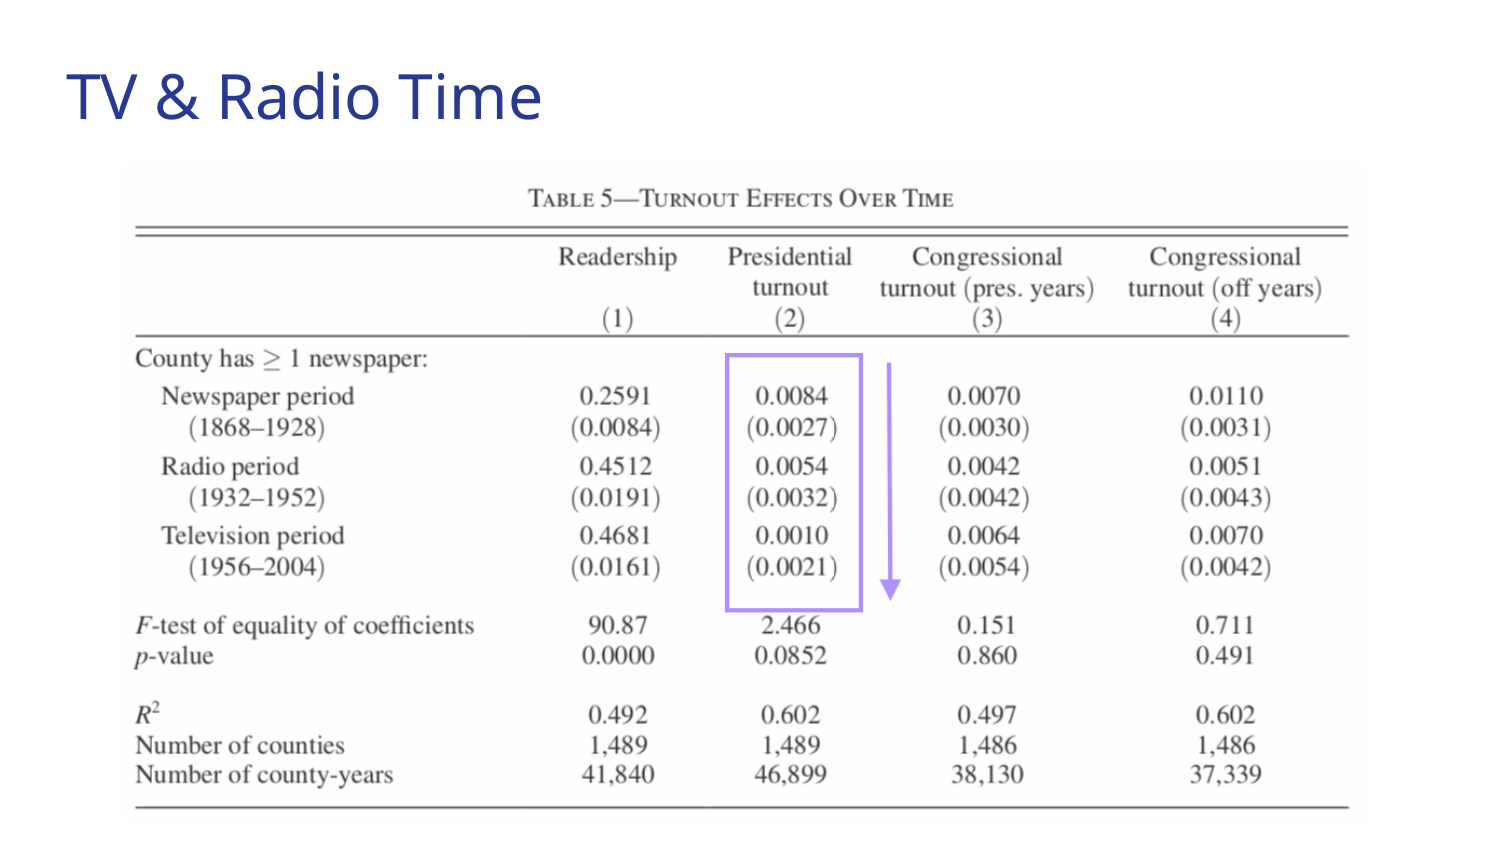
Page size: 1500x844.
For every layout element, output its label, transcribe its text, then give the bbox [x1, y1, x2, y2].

title TV & Radio Time [51, 42, 1449, 142]
picture [124, 166, 1367, 819]
